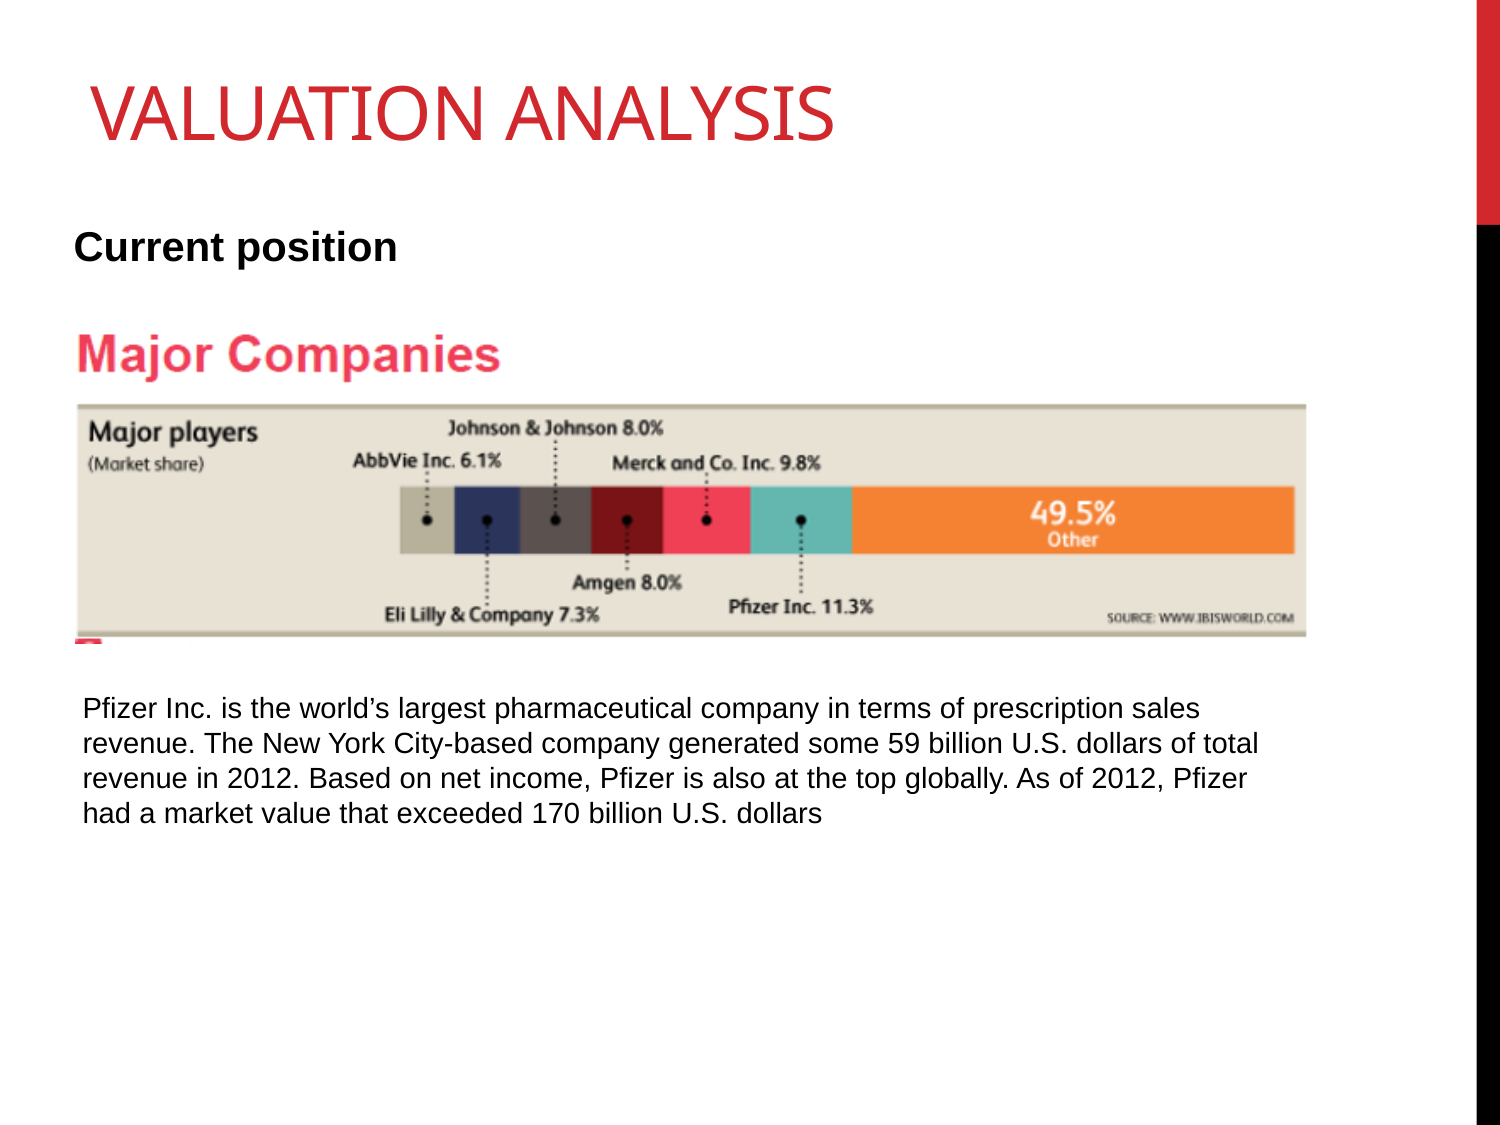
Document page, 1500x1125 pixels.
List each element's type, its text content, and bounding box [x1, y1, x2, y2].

text_box Pfizer Inc. is the world’s largest pharmaceutical company in terms of prescription sales revenue. The New York City-based company generated some 59 billion U.S. dollars of total revenue in 2012. Based on net income, Pfizer is also at the top globally. As of 2012, Pfizer had a market value that exceeded 170 billion U.S. dollars [67, 681, 1309, 933]
picture [74, 322, 1315, 644]
title VALUATION ANALYSIS [75, 47, 1325, 163]
list Current position [58, 212, 1309, 374]
